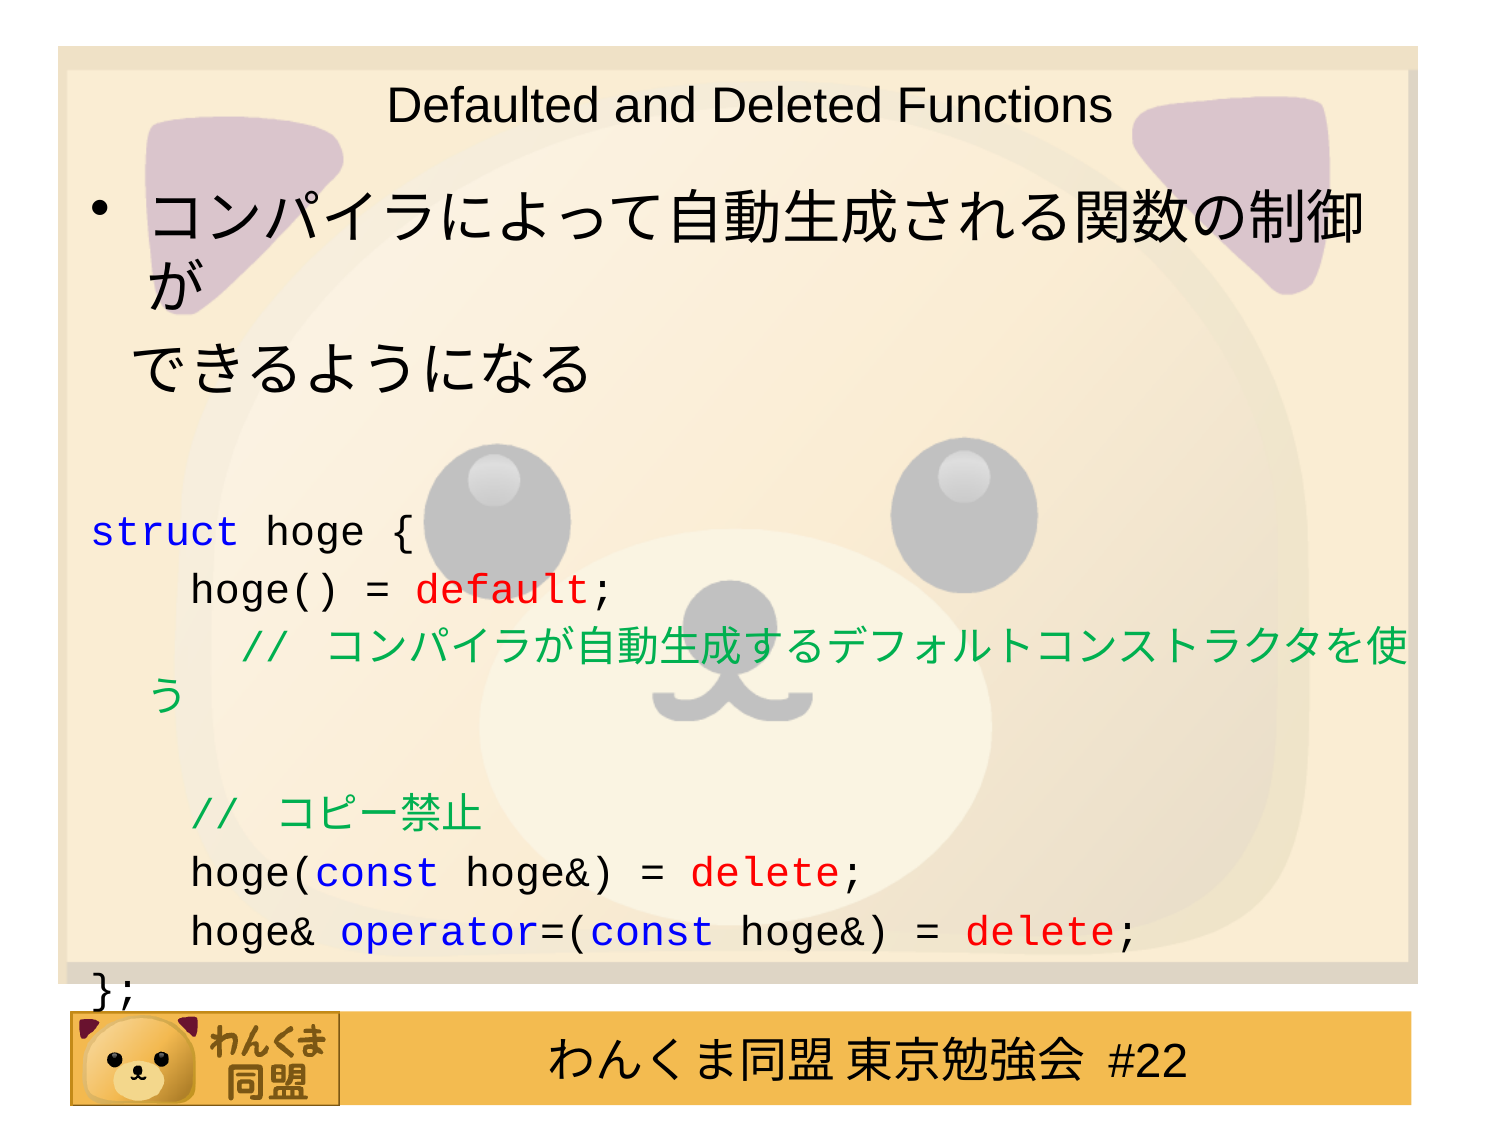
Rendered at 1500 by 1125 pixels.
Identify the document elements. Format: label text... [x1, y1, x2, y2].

title Defaulted and Deleted Functions [74, 44, 1426, 162]
list コンパイラによって自動生成される関数の制御が できるようになる struct hoge { hoge() = default; // コンパイラが自動生成するデフォルトコンストラクタを使う // コピー禁止 hoge(const hoge&) = delete; hoge& operator=(const hoge&) = delete; }; [74, 172, 1426, 1006]
picture [58, 46, 1418, 984]
picture [70, 1011, 340, 1106]
